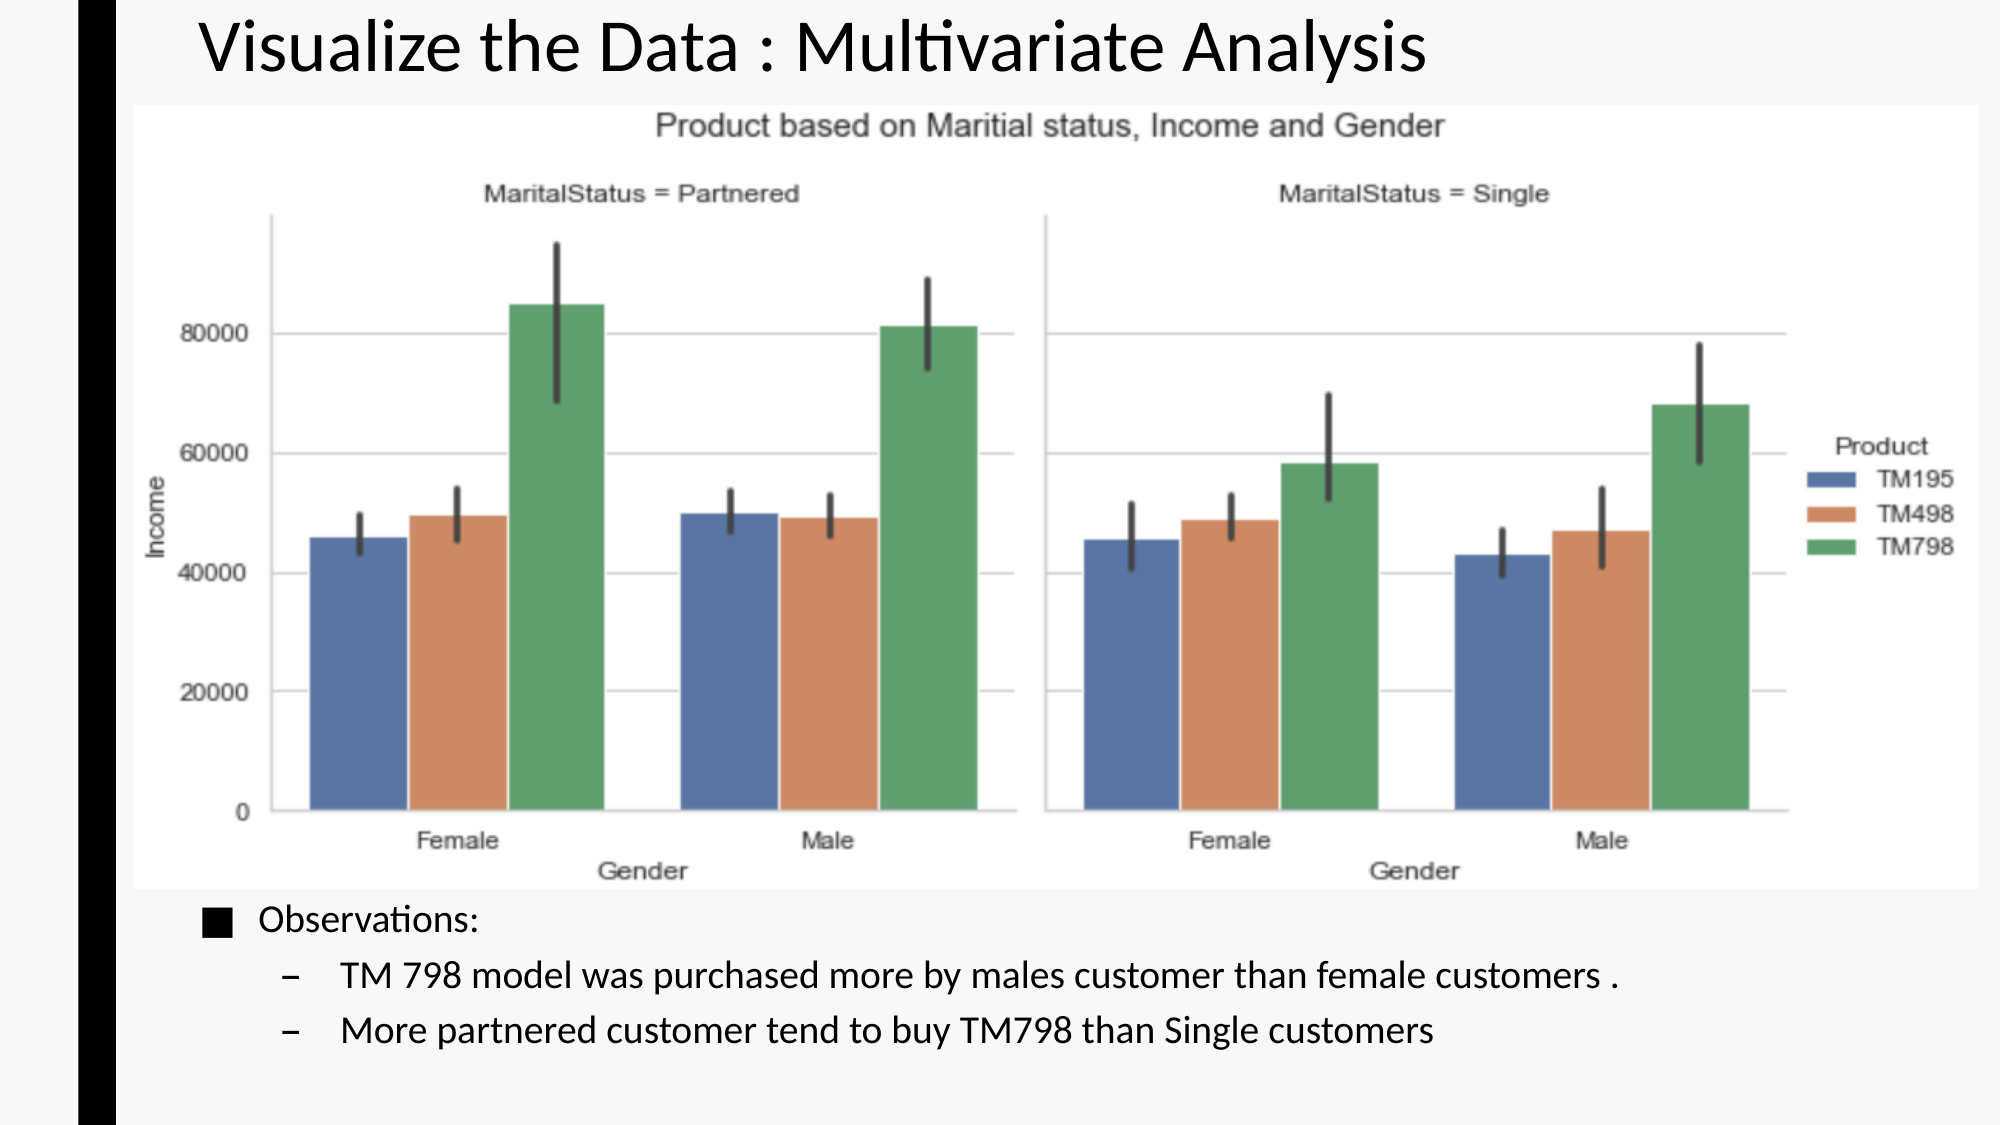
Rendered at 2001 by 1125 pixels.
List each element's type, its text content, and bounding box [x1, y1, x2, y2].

picture [134, 105, 1979, 889]
title Visualize the Data : Multivariate Analysis [183, 0, 1940, 105]
list Observations: TM 798 model was purchased more by males customer than female customers . More partnered customer tend to buy TM798 than Single customers [183, 889, 1927, 1074]
